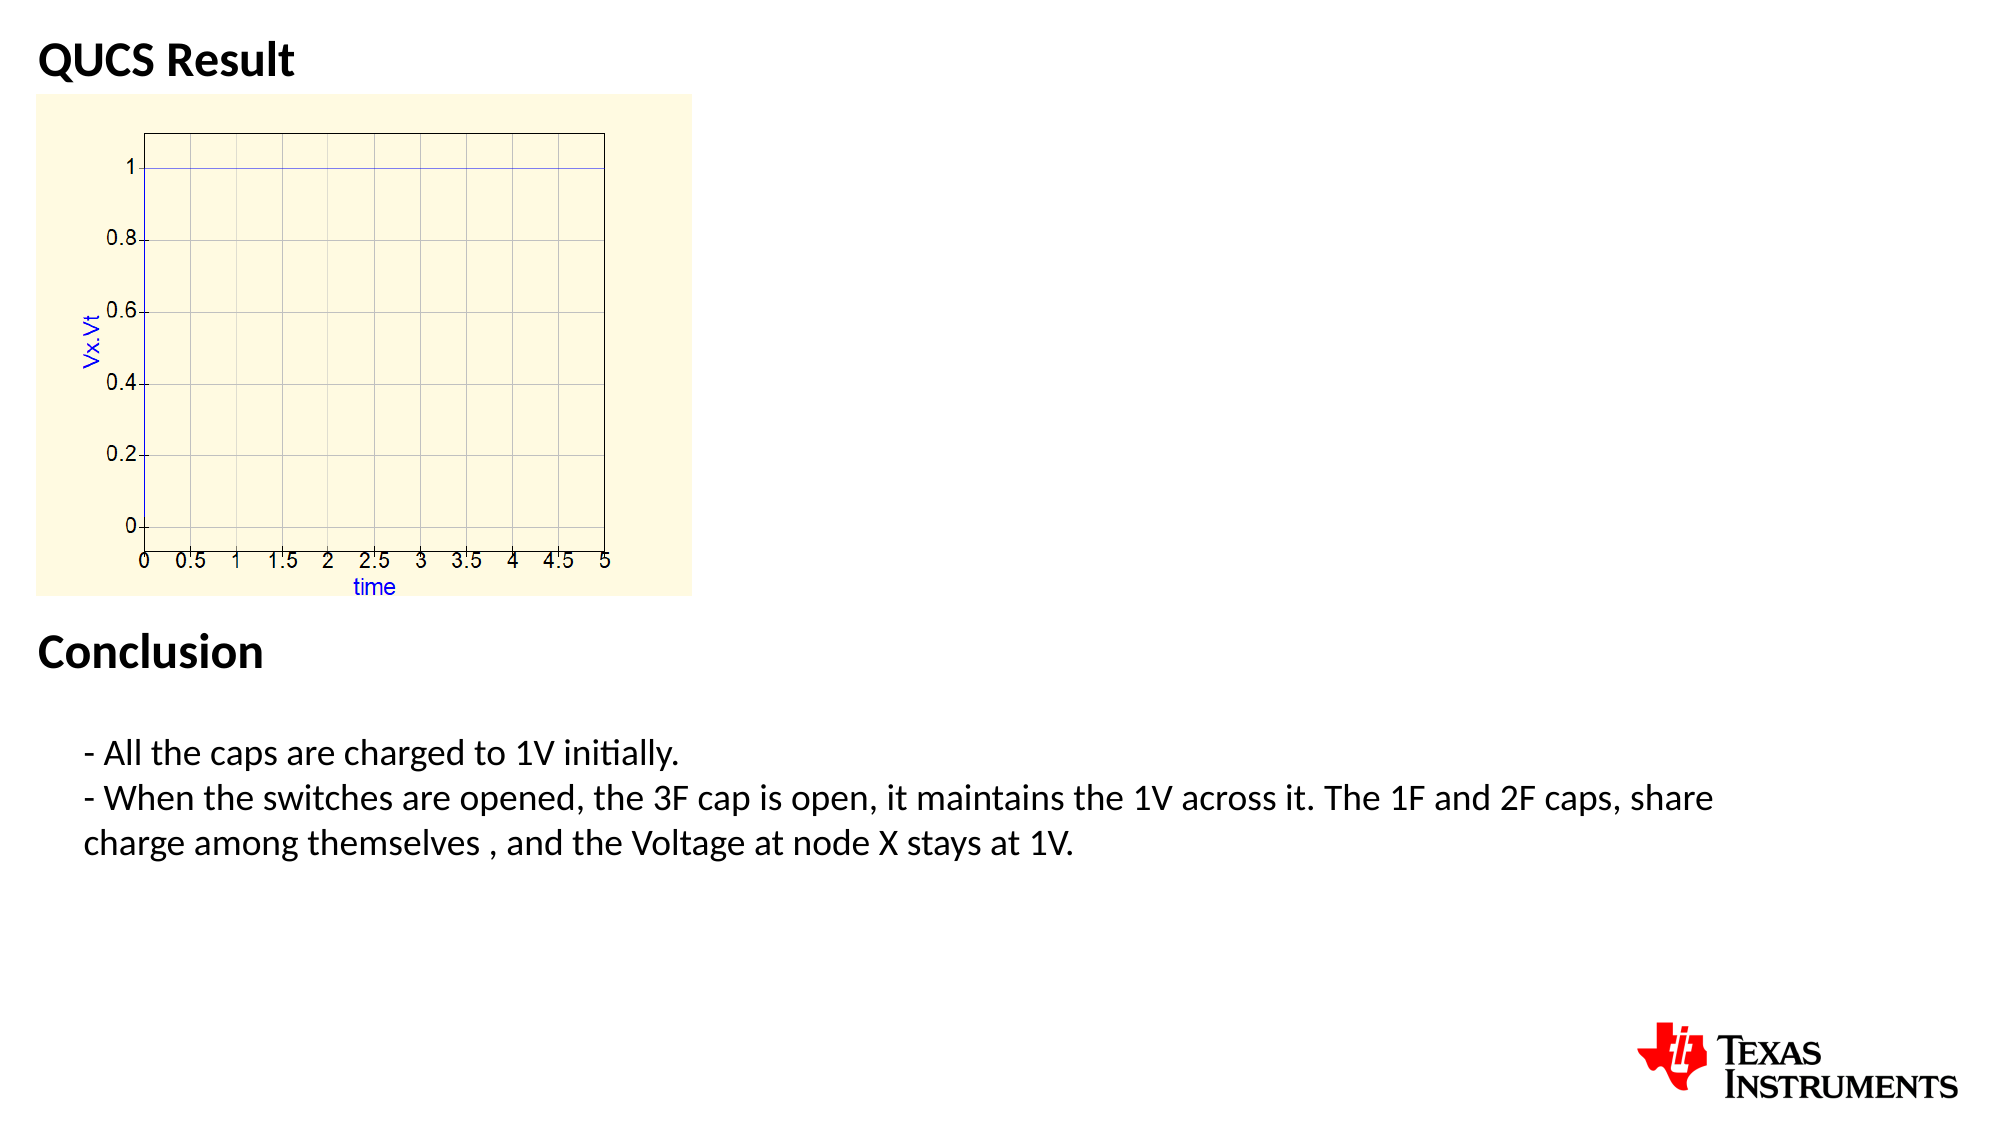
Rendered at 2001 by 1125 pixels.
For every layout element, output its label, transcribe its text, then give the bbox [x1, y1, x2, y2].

text_box Conclusion [23, 611, 388, 687]
picture [1637, 1015, 1958, 1103]
text_box QUCS Result [23, 18, 457, 94]
picture [36, 94, 692, 596]
text_box - All the caps are charged to 1V initially. - When the switches are opened, the 3F cap is open, it maintains the 1V across it. The 1F and 2F caps, share charge among themselves , and the Voltage at node X stays at 1V. [68, 720, 1741, 870]
